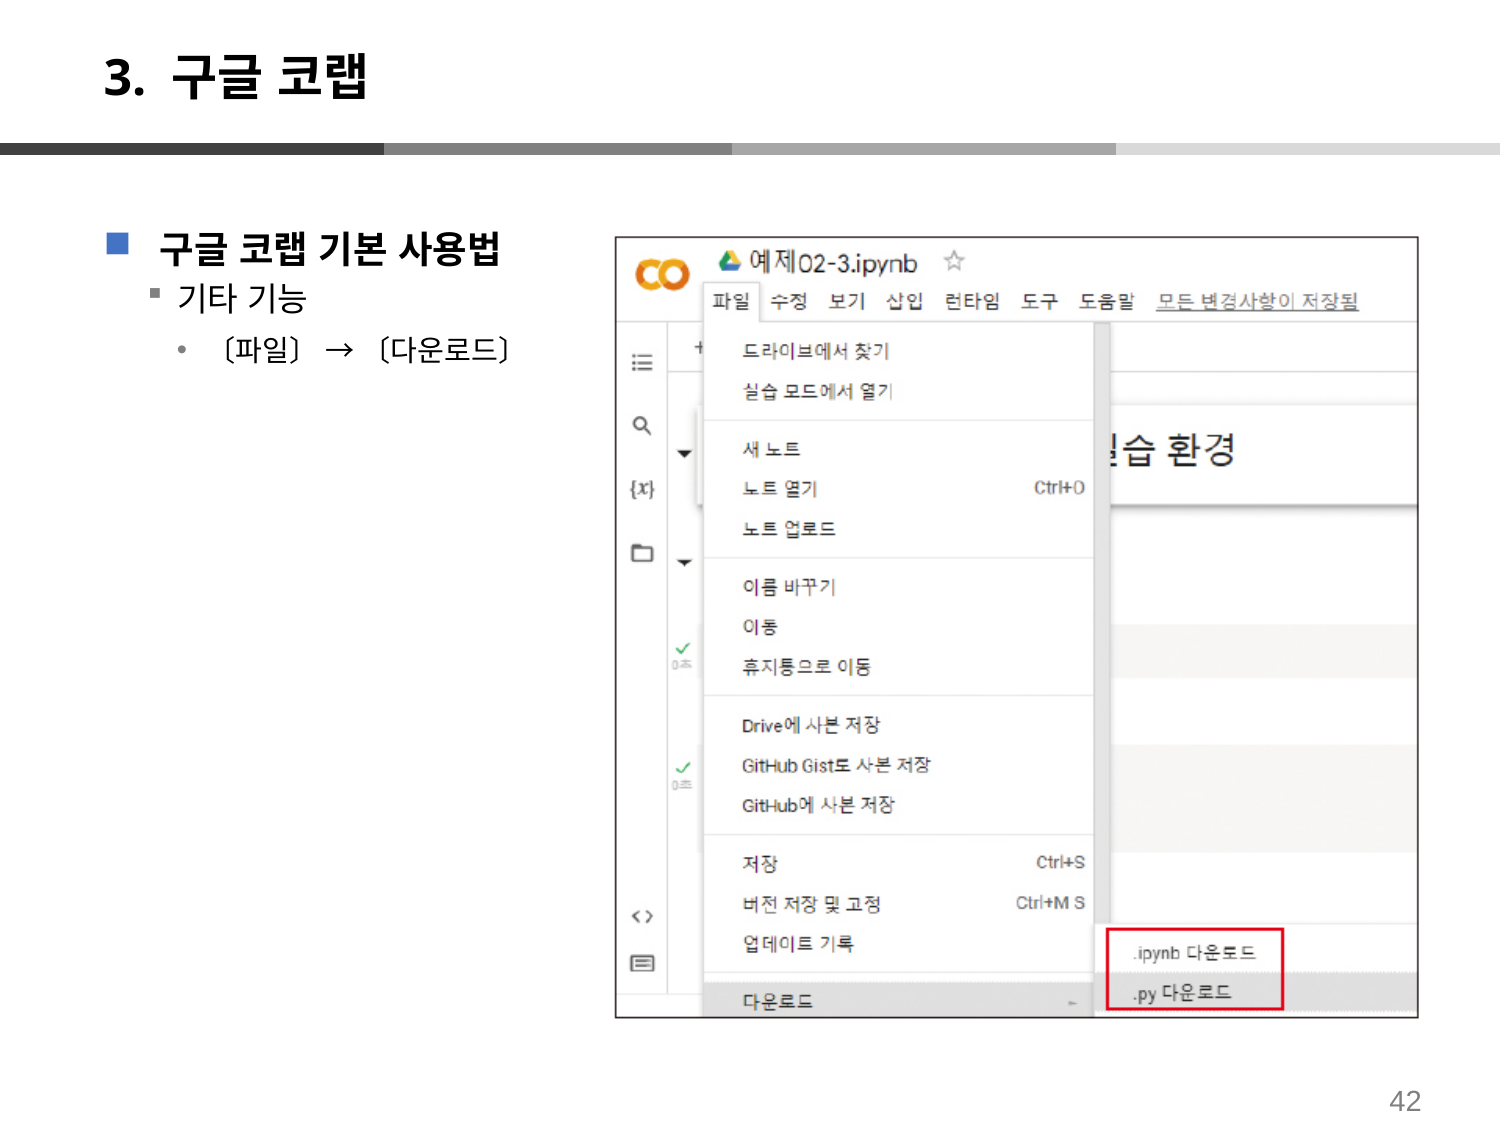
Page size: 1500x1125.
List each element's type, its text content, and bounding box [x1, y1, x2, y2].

list 구글 코랩 기본 사용법 기타 기능 〔파일〕 → 〔다운로드〕 [88, 196, 1436, 1083]
picture [598, 220, 1434, 1039]
title 3. 구글 코랩 [88, 30, 1211, 121]
